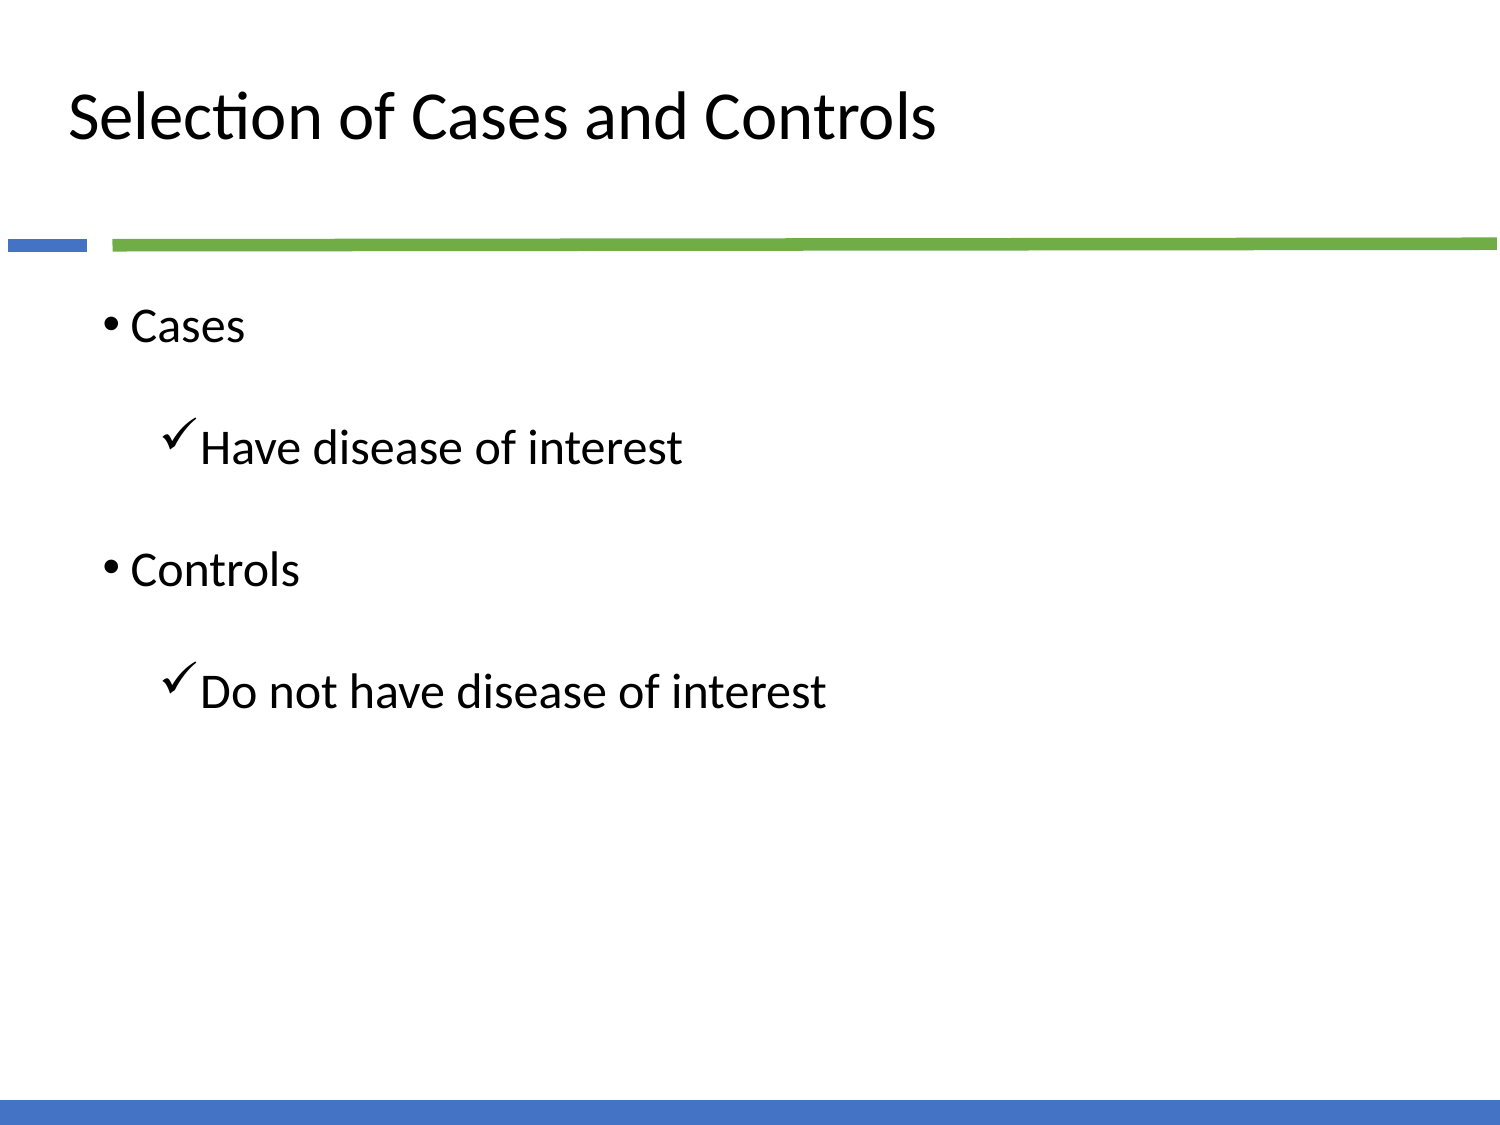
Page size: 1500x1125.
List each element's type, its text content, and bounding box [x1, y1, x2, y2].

list Cases Have disease of interest Controls Do not have disease of interest [87, 273, 1413, 1069]
title Selection of Cases and Controls [53, 33, 1485, 202]
